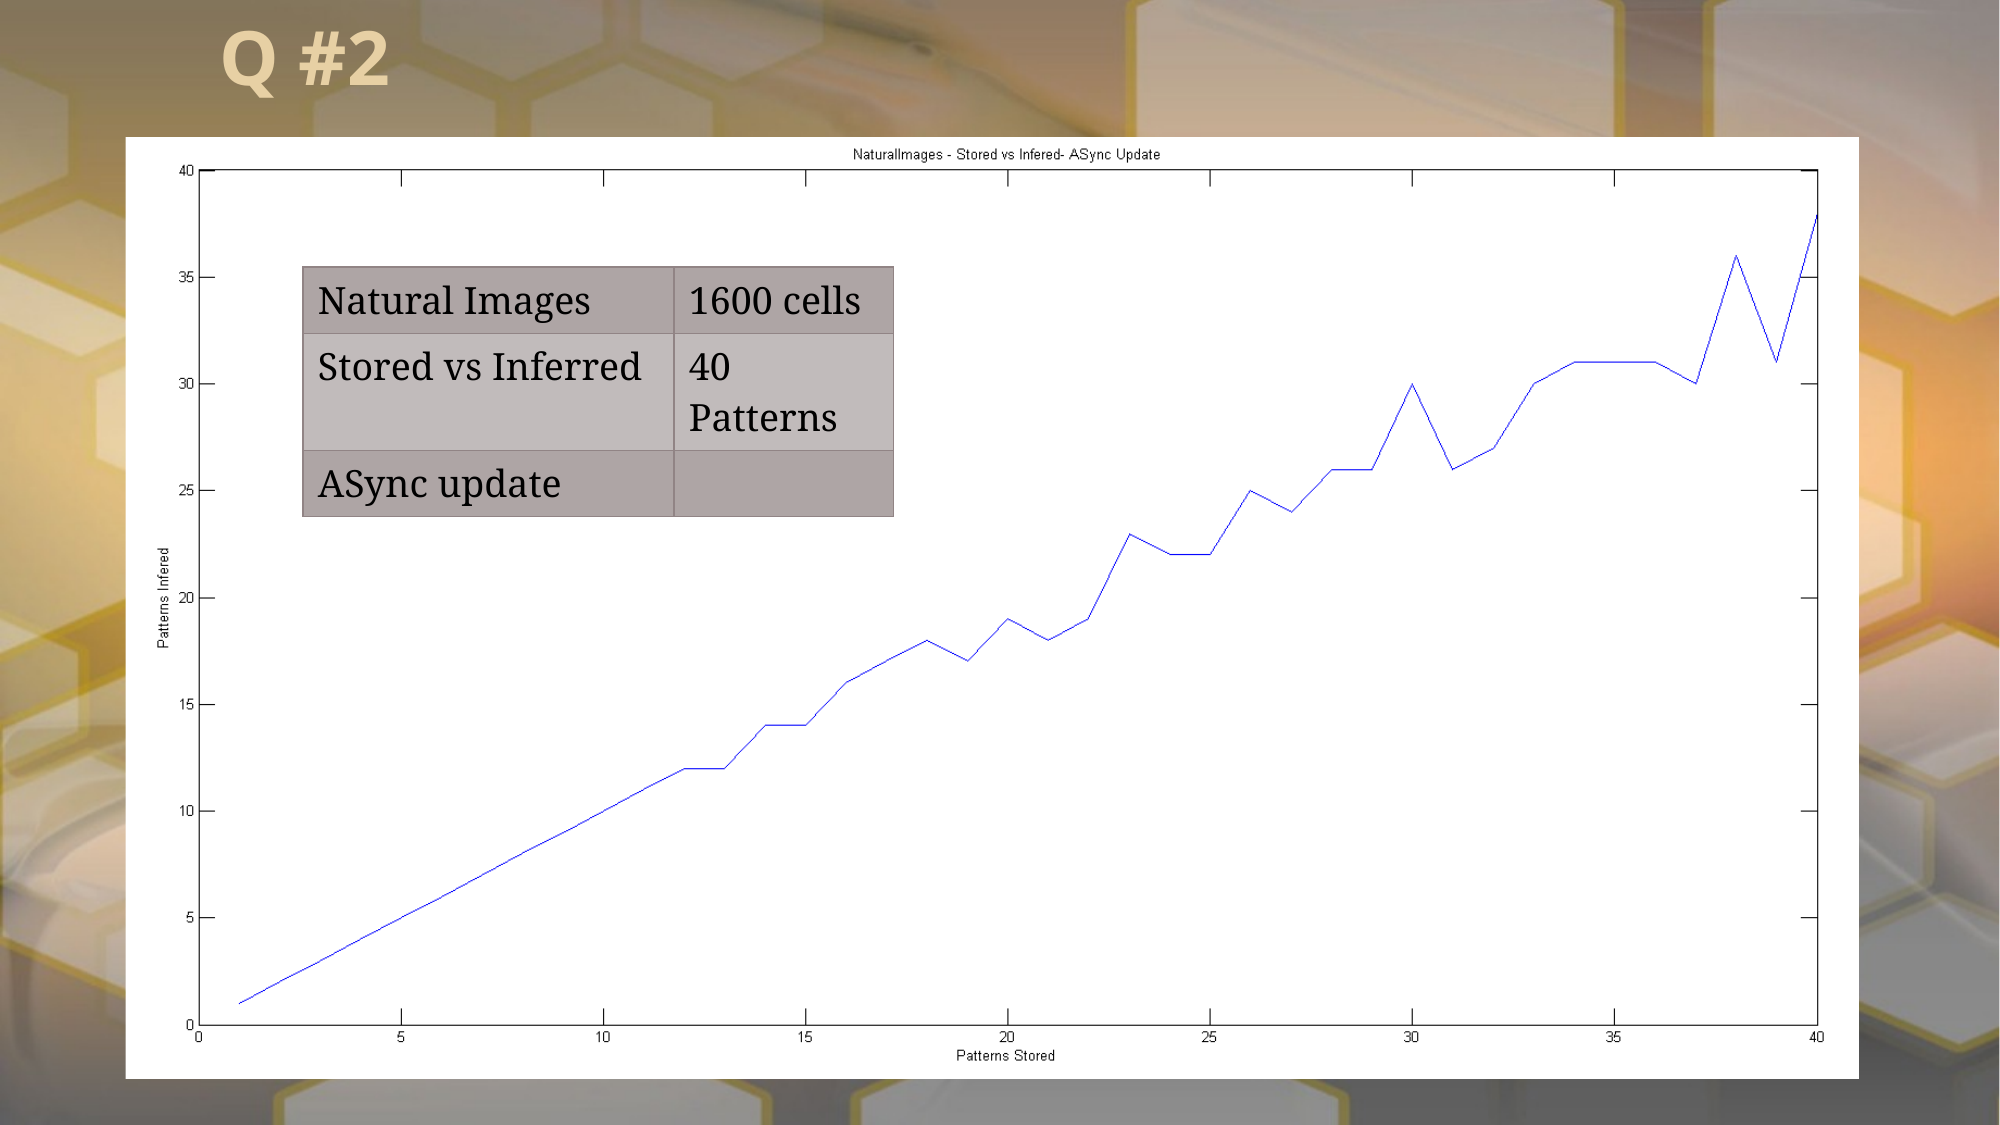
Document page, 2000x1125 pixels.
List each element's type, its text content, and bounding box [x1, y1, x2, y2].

picture [0, 0, 2000, 1125]
title Q #2 [204, 0, 1780, 110]
